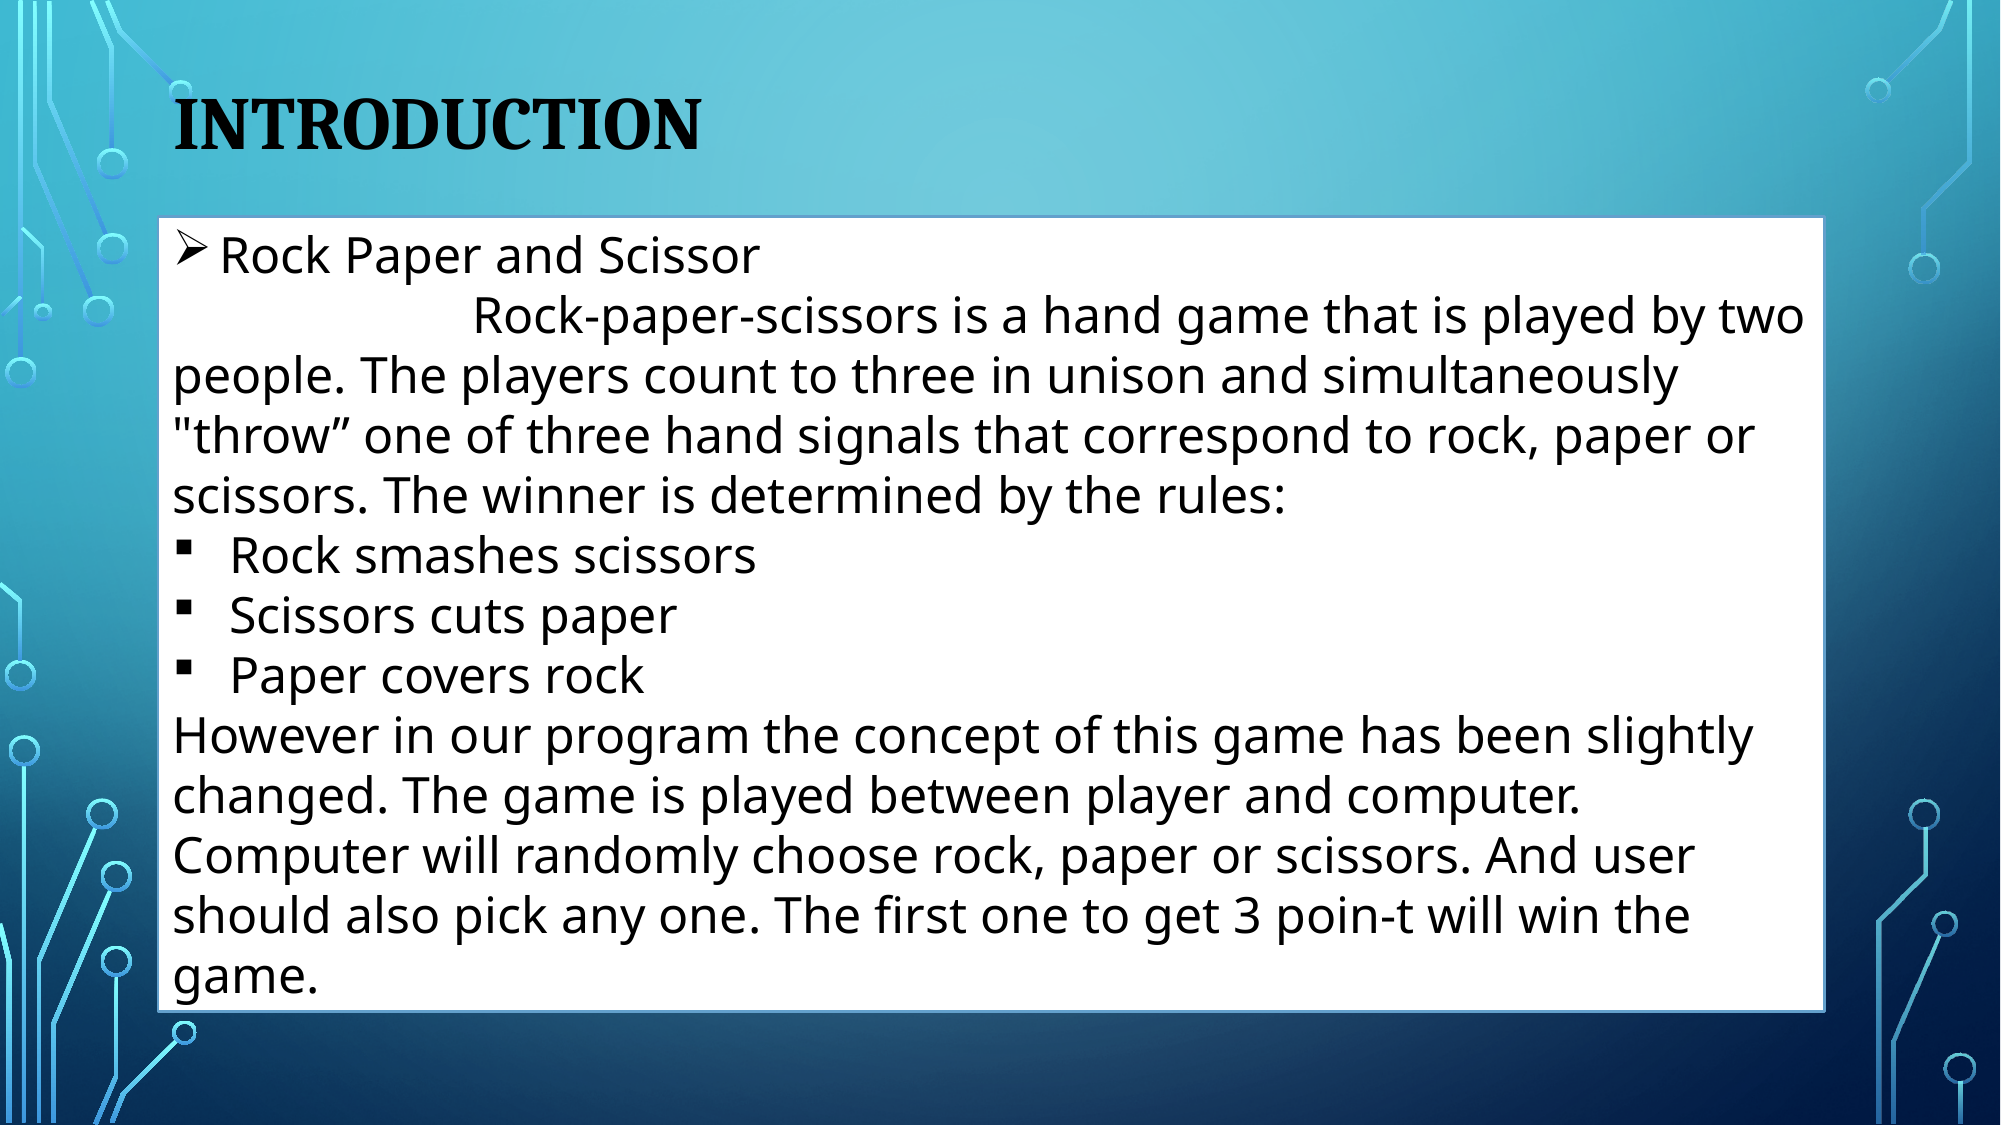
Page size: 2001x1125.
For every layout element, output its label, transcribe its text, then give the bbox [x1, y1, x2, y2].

text_box Rock Paper and Scissor Rock-paper-scissors is a hand game that is played by two people. The players count to three in unison and simultaneously "throw” one of three hand signals that correspond to rock, paper or scissors. The winner is determined by the rules: Rock smashes scissors Scissors cuts paper Paper covers rock However in our program the concept of this game has been slightly changed. The game is played between player and computer. Computer will randomly choose rock, paper or scissors. And user should also pick any one. The first one to get 3 poin-t will win the game. [157, 215, 1826, 1013]
title Introduction [158, 34, 1784, 215]
